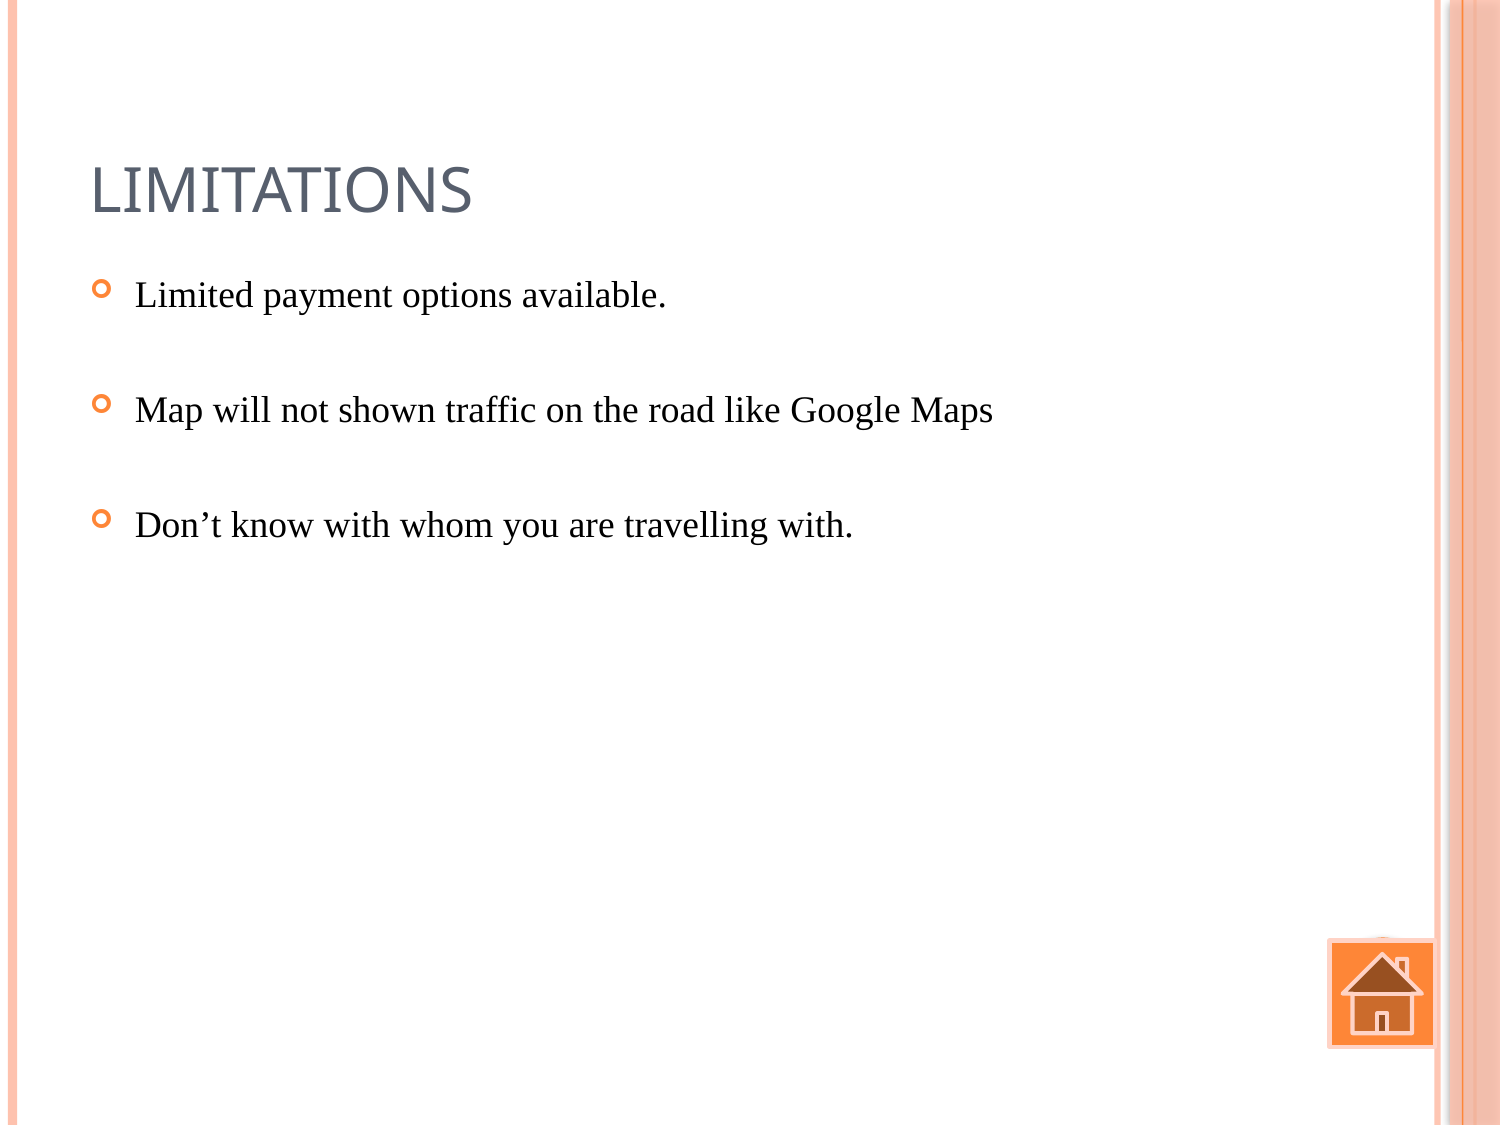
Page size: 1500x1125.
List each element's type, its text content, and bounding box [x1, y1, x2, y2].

list Limited payment options available. Map will not shown traffic on the road like Google Maps Don’t know with whom you are travelling with. [75, 262, 1300, 1062]
title Limitations [75, 45, 1300, 233]
text_box [1327, 938, 1437, 1049]
